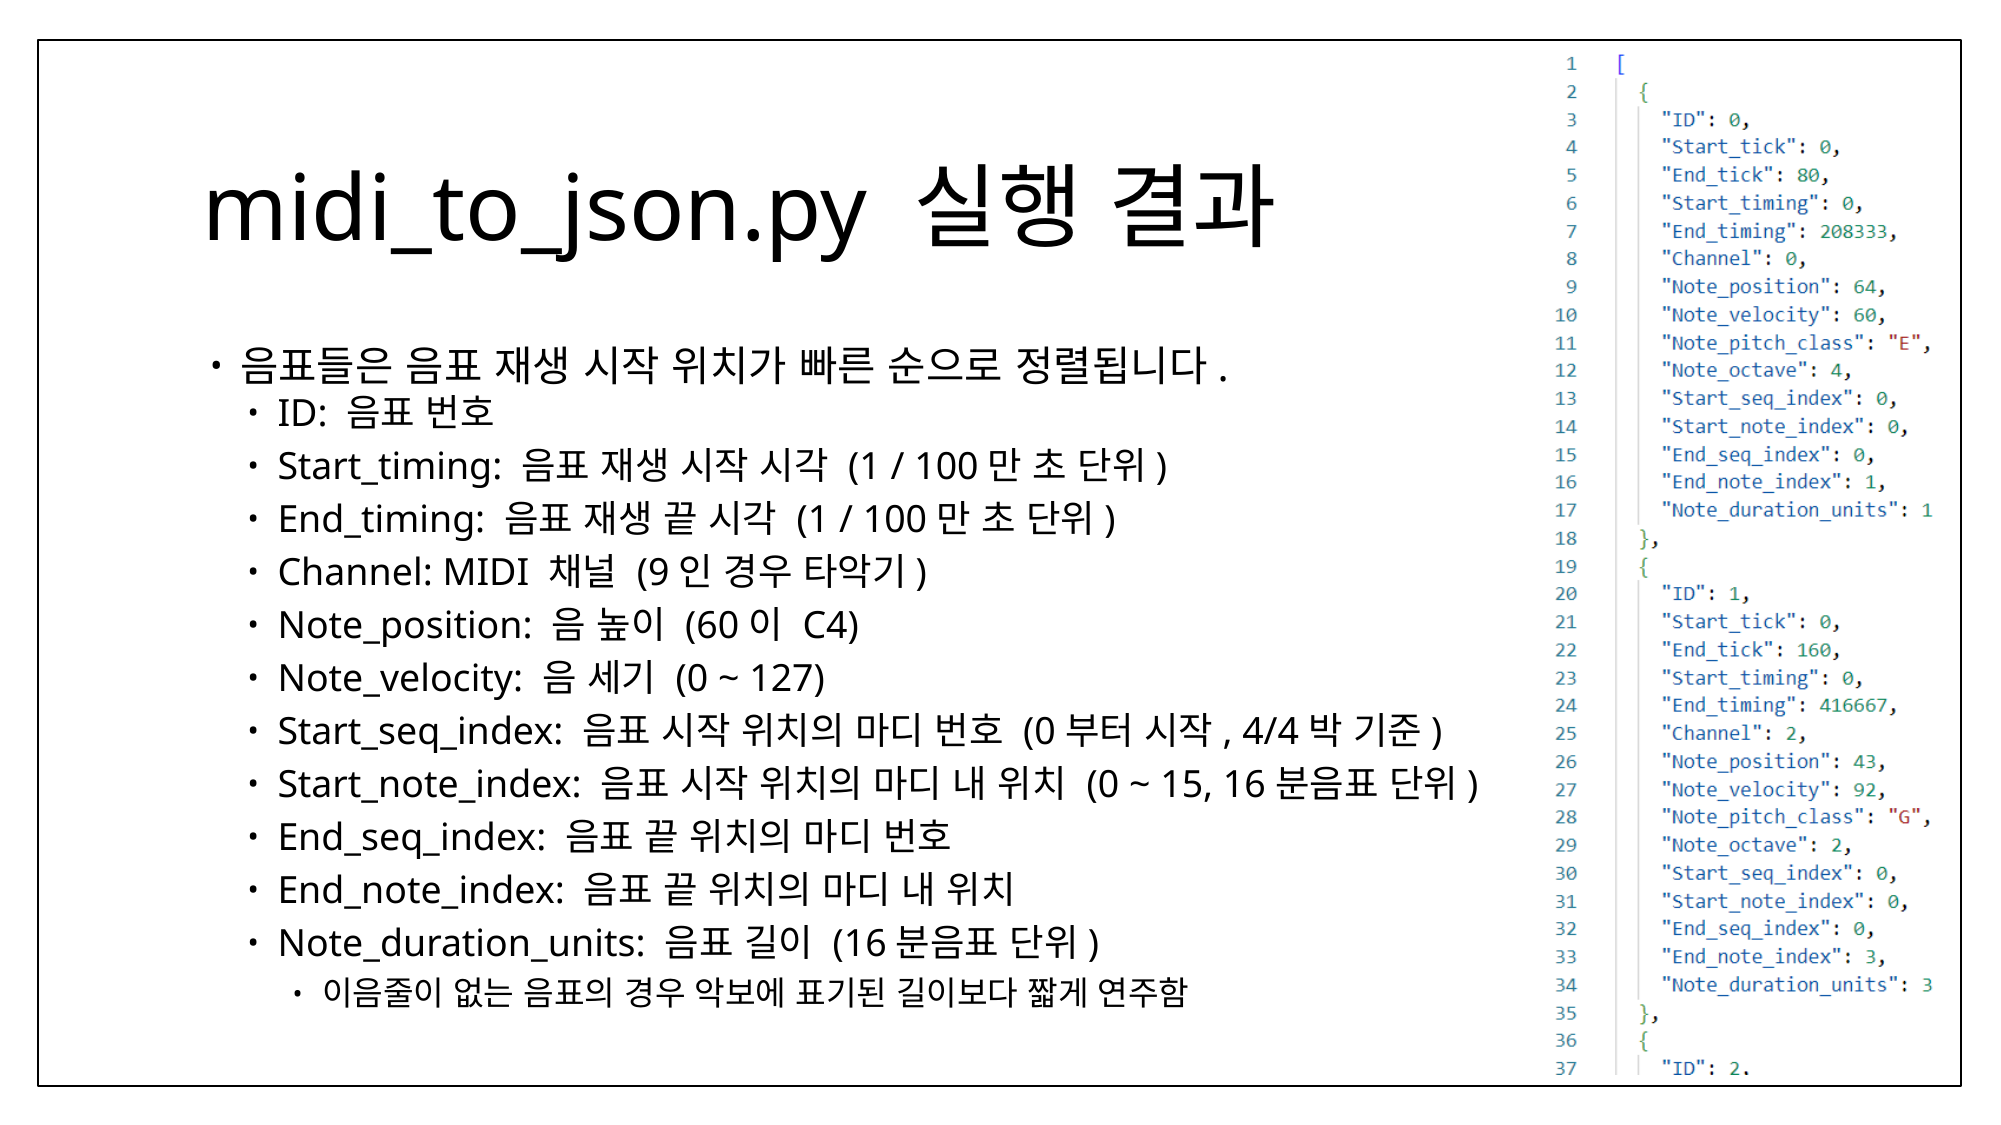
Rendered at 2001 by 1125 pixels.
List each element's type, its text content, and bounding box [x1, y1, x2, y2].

picture [1547, 49, 1950, 1076]
title midi_to_json.py 실행 결과 [187, 99, 1541, 323]
list 음표들은 음표 재생 시작 위치가 빠른 순으로 정렬됩니다. ID: 음표 번호 Start_timing: 음표 재생 시작 시각 (1 / 100만 초 단위) End_timing: 음표 재생 끝 시각 (1 / 100만 초 단위) Channel: MIDI 채널 (9인 경우 타악기) Note_position: 음 높이 (60이 C4) Note_velocity: 음 세기 (0 ~ 127) Start_seq_index: 음표 시작 위치의 마디 번호 (0부터 시작, 4/4박 기준) Start_note_index: 음표 시작 위치의 마디 내 위치 (0 ~ 15, 16분음표 단위) End_seq_index: 음표 끝 위치의 마디 번호 End_note_index: 음표 끝 위치의 마디 내 위치 Note_duration_units: 음표 길이 (16분음표 단위) 이음줄이 없는 음표의 경우 악보에 표기된 길이보다 짧게 연주함 [187, 337, 1541, 1054]
